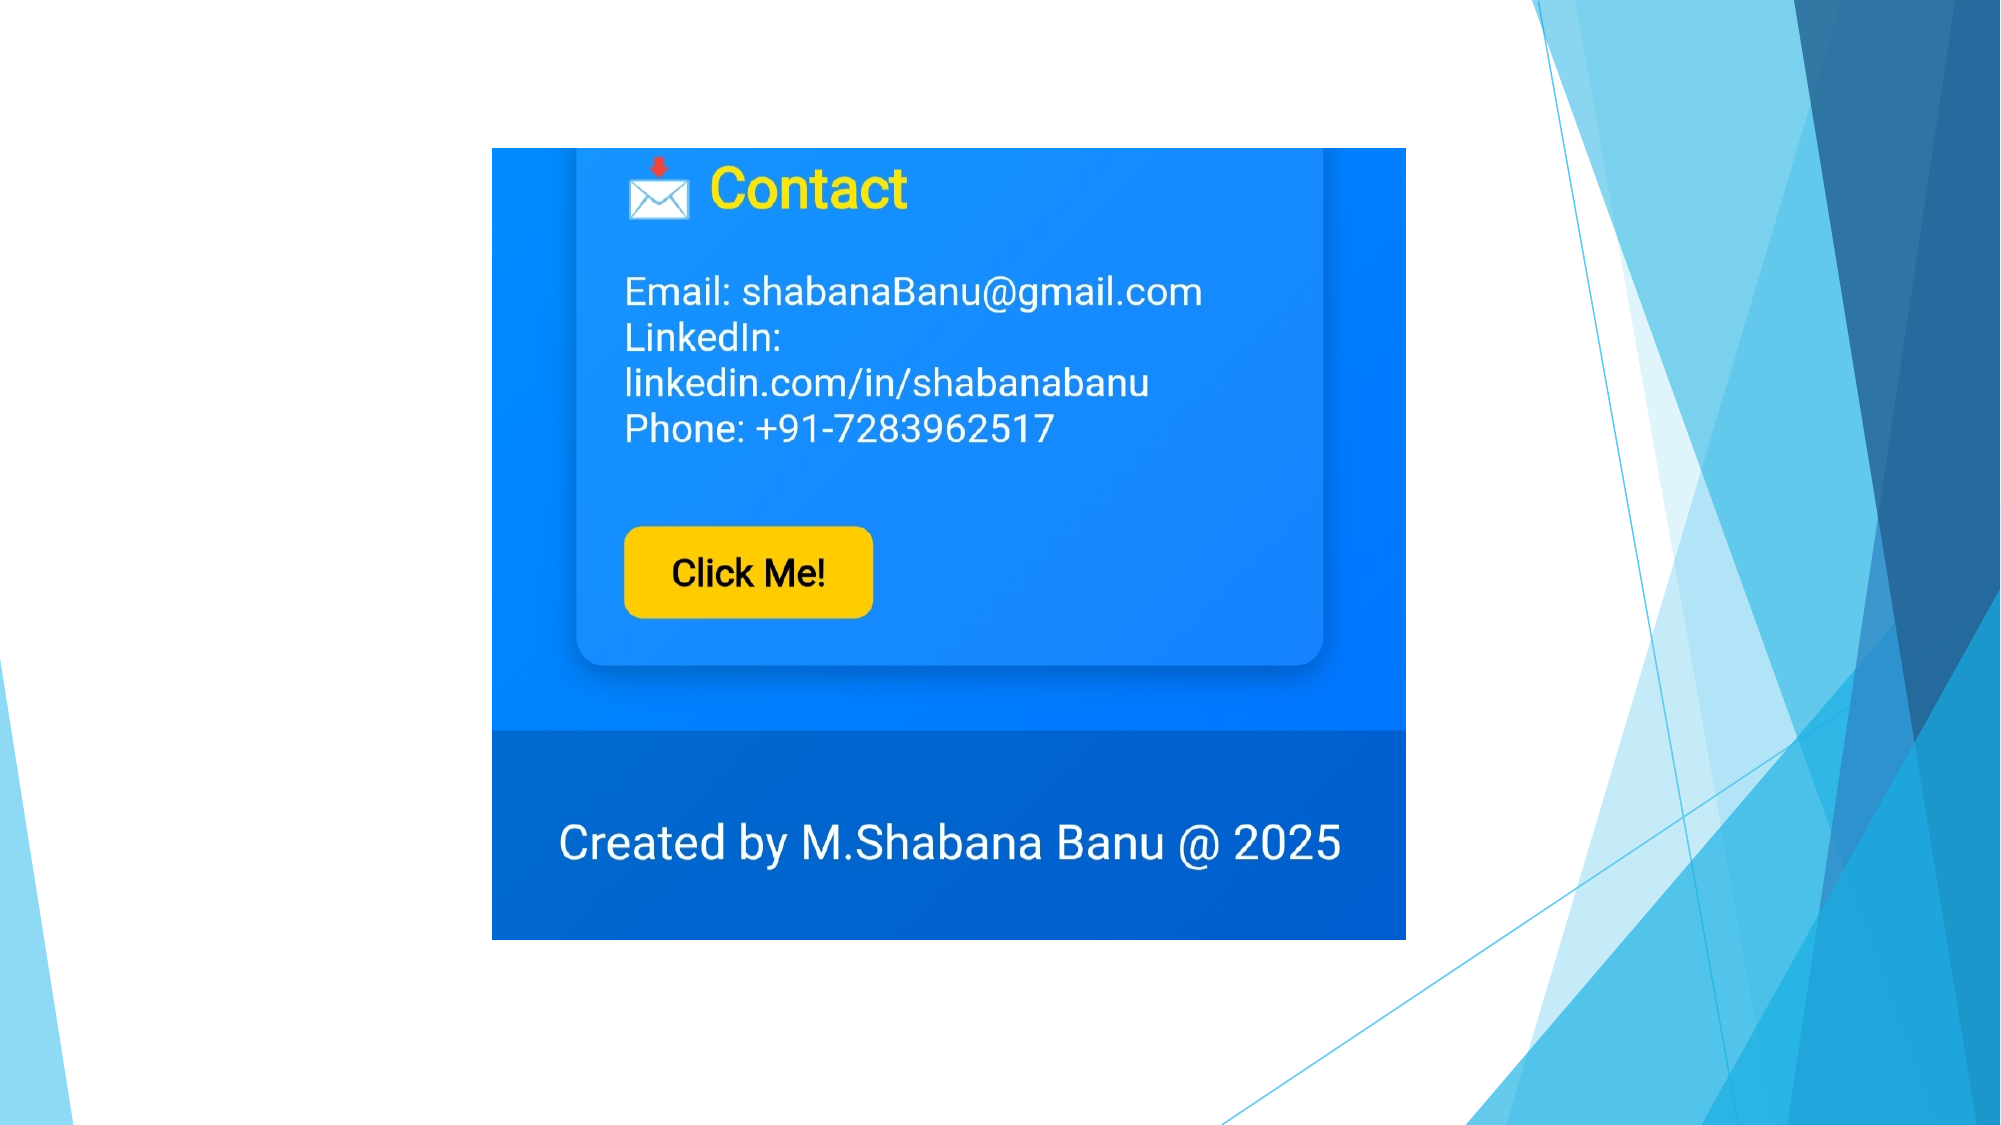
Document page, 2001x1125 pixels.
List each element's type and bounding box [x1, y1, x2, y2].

picture [492, 148, 1406, 940]
